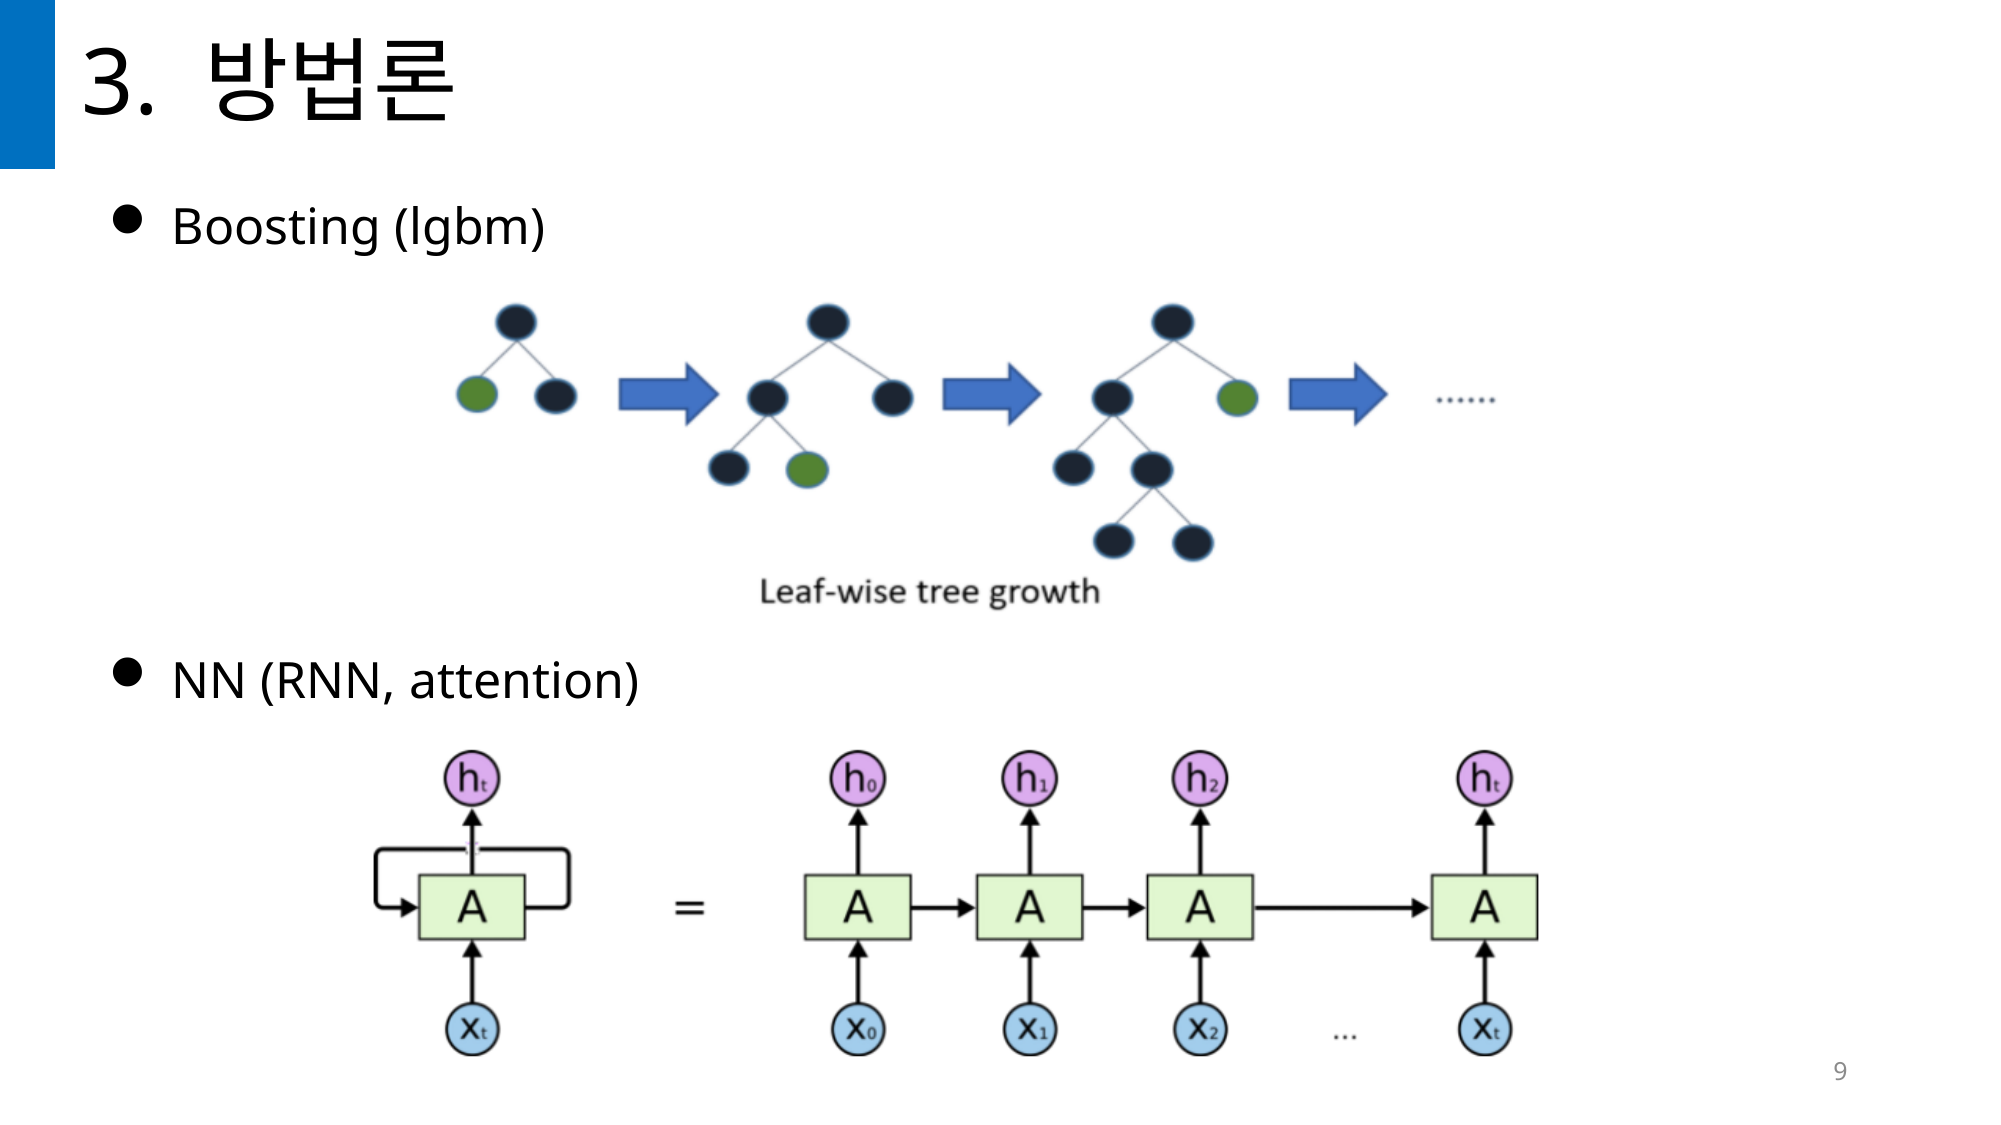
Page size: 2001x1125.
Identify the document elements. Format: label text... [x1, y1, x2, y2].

title 3. 방법론 [66, 13, 1773, 156]
text_box [0, 0, 56, 170]
picture [352, 267, 1561, 622]
list Boosting (lgbm) NN (RNN, attention) [94, 194, 1819, 982]
slide_number 9 [1412, 1042, 1863, 1103]
picture [361, 743, 1590, 1085]
